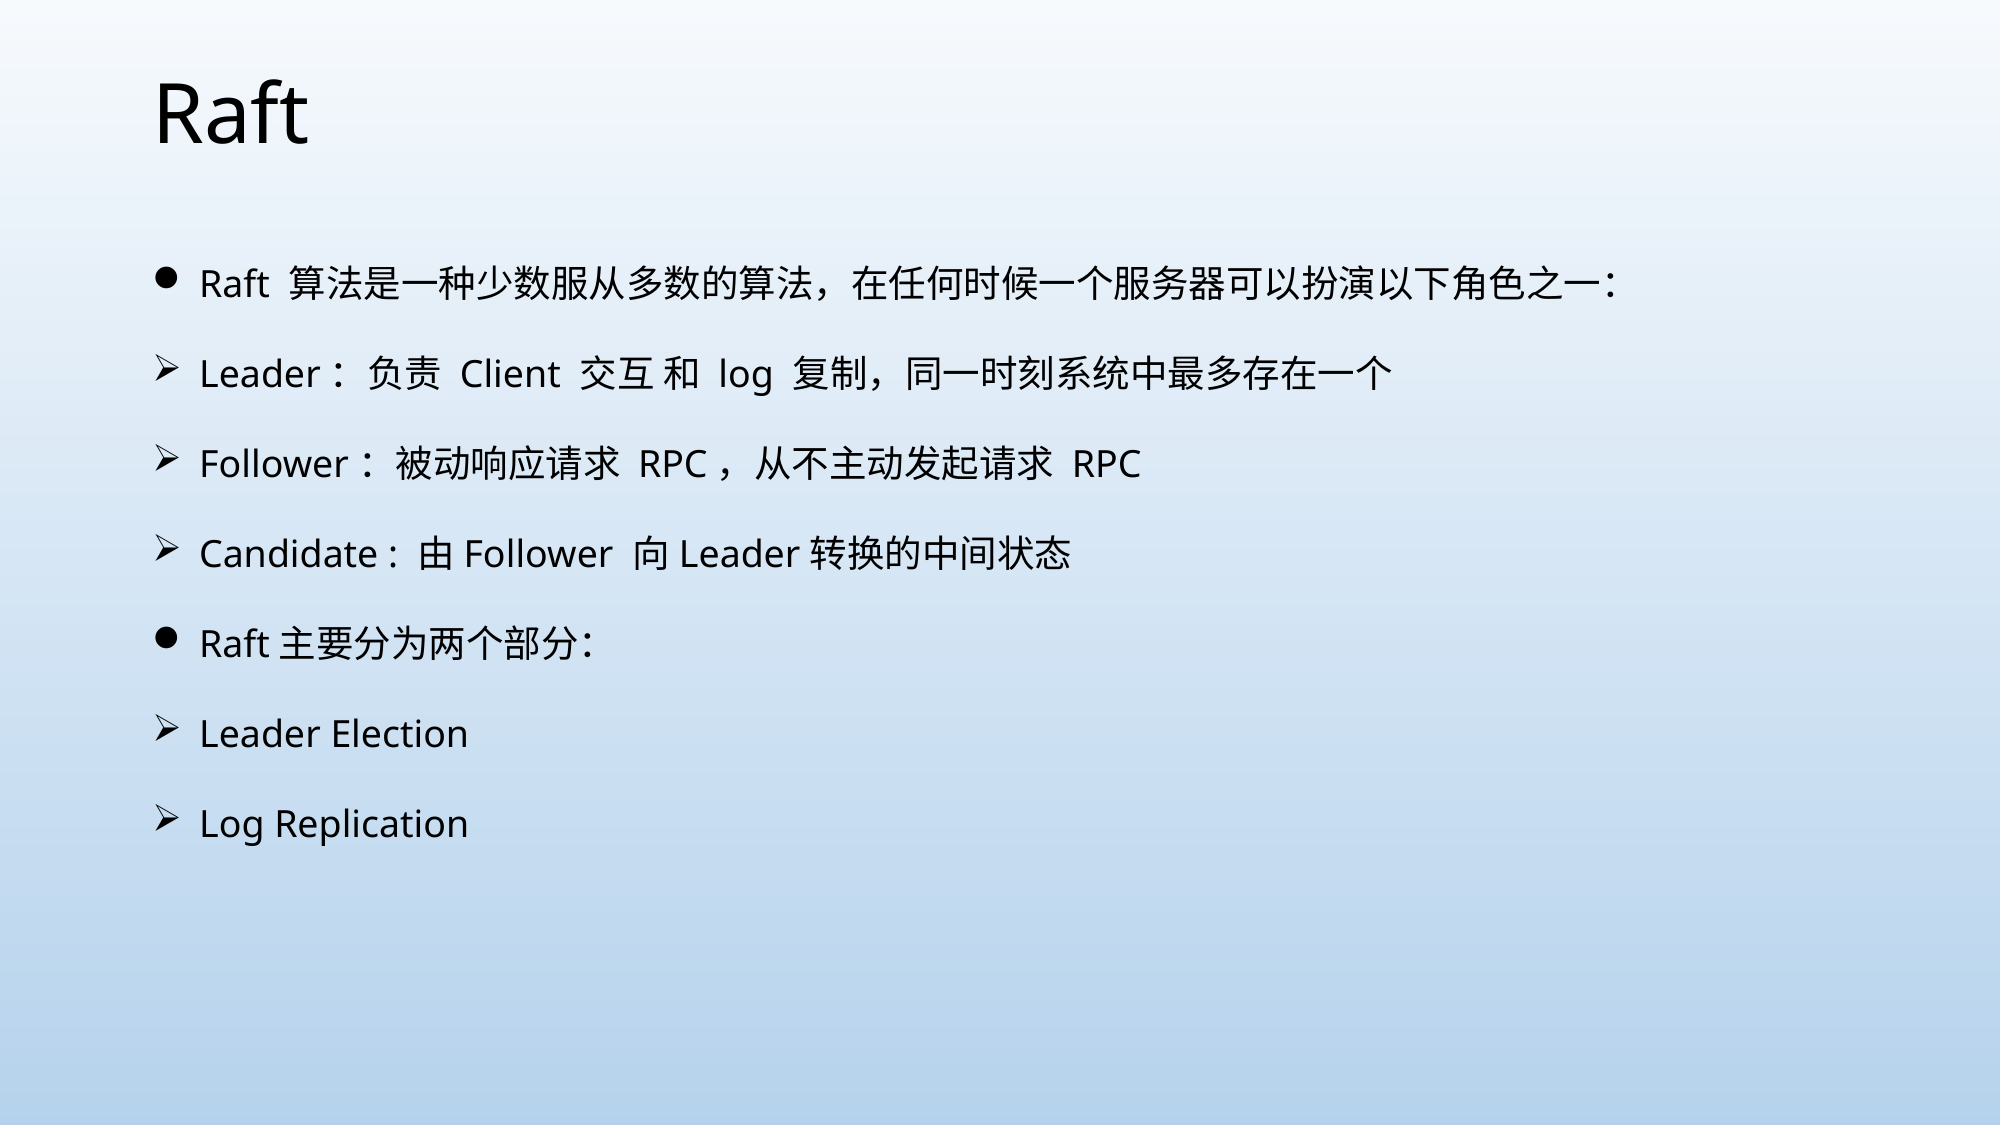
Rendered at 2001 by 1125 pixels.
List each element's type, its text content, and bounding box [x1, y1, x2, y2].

title Raft [137, 34, 1863, 200]
text_box Raft 算法是一种少数服从多数的算法，在任何时候一个服务器可以扮演以下角色之一： Leader：负责 Client 交互 和 log 复制，同一时刻系统中最多存在一个 Follower：被动响应请求 RPC，从不主动发起请求 RPC Candidate : 由Follower 向Leader转换的中间状态 Raft主要分为两个部分： Leader Election Log Replication [137, 252, 1780, 852]
